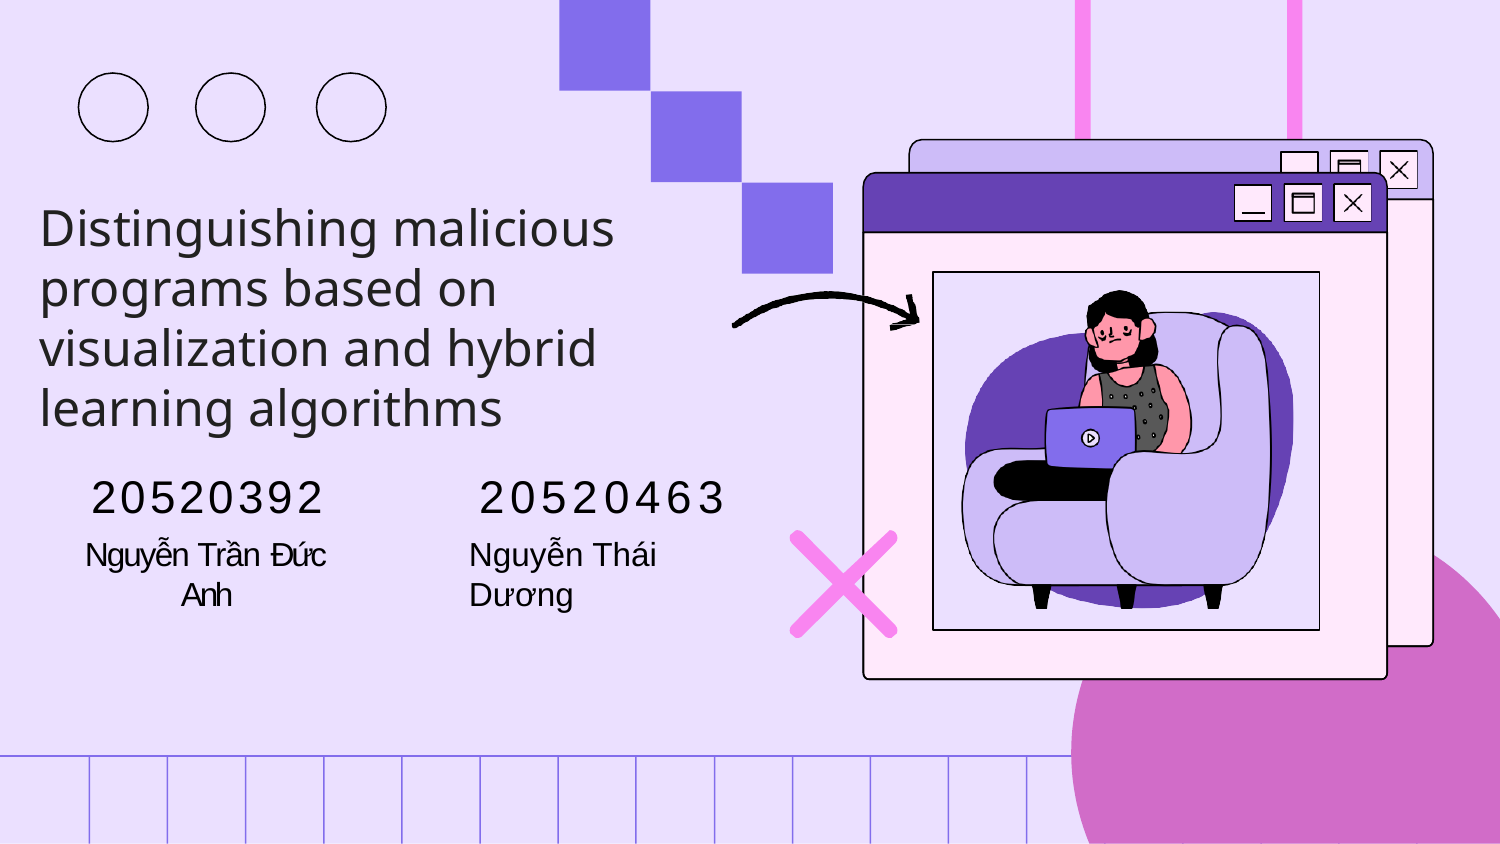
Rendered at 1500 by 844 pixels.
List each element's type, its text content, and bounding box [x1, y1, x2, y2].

text_box 20520463 Nguyễn Thái Dương [466, 450, 726, 613]
text_box [1071, 558, 1500, 754]
text_box Distinguishing malicious programs based on visualization and hybrid learning algorithms [37, 179, 763, 437]
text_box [0, 754, 1500, 844]
text_box [195, 72, 266, 142]
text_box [862, 138, 1435, 681]
text_box [559, 0, 833, 274]
text_box [78, 72, 149, 142]
text_box 20520392 Nguyễn Trần Đức Anh [60, 450, 354, 613]
text_box [1074, 0, 1091, 137]
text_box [731, 290, 1294, 639]
text_box [316, 72, 387, 142]
text_box [1287, 0, 1303, 137]
